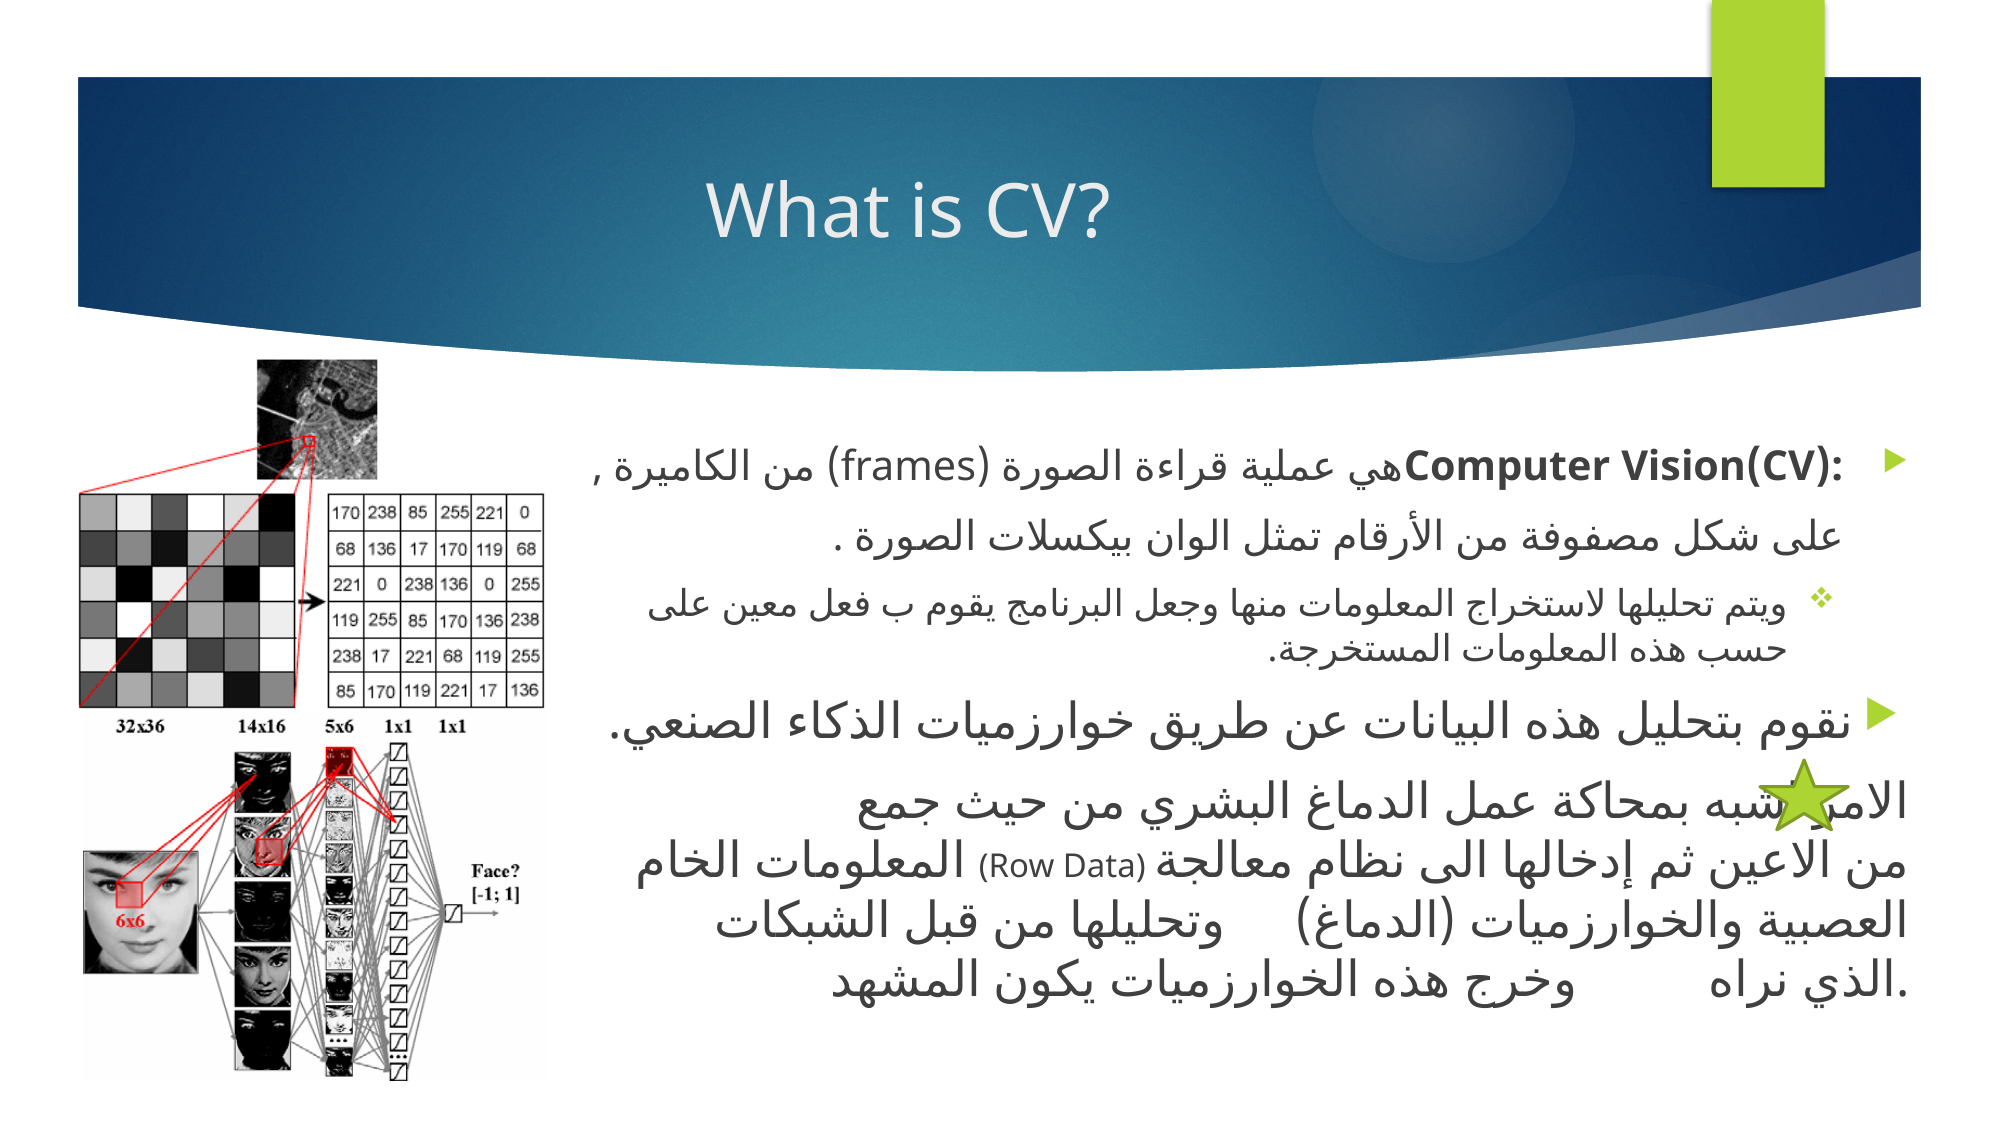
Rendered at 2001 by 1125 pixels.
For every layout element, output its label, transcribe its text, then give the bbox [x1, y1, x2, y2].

title What is CV? [189, 159, 1627, 256]
text_box [1758, 758, 1850, 832]
picture [75, 356, 547, 1081]
list :(CV)Computer Visionهي عملية قراءة الصورة (frames) من الكاميرة , على شكل مصفوفة من الأرقام تمثل الوان بيكسلات الصورة . ويتم تحليلها لاستخراج المعلومات منها وجعل البرنامج يقوم ب فعل معين على حسب هذه المعلومات المستخرجة. نقوم بتحليل هذه البيانات عن طريق خوارزميات الذكاء الصنعي. الامر اشبه بمحاكة عمل الدماغ البشري من حيث جمع المعلومات الخام (Row Data) من الاعين ثم إدخالها الى نظام معالجة وتحليلها من قبل الشبكات العصبية والخوارزميات (الدماغ) وخرج هذه الخوارزميات يكون المشهد الذي نراه. [552, 431, 1925, 1041]
